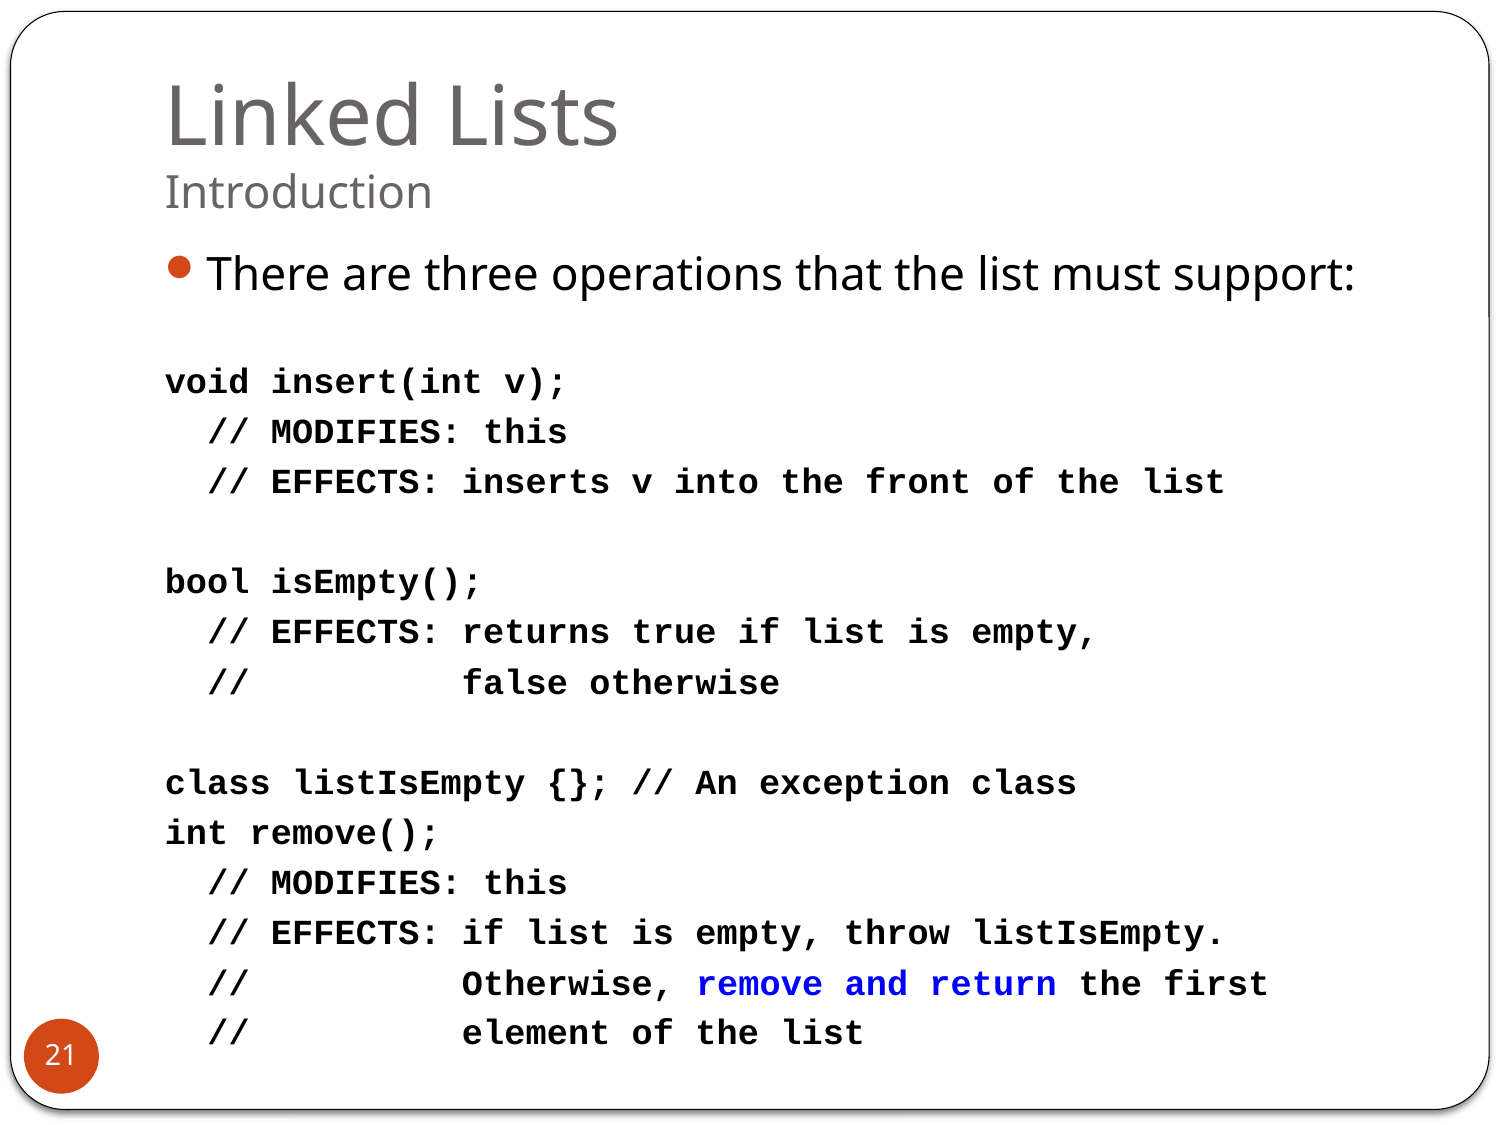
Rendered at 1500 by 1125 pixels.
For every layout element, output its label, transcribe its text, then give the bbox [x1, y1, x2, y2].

slide_number 21 [23, 1018, 99, 1094]
title Linked Lists Introduction [150, 45, 1425, 233]
list There are three operations that the list must support: void insert(int v); // MODIFIES: this // EFFECTS: inserts v into the front of the list bool isEmpty(); // EFFECTS: returns true if list is empty, // false otherwise class listIsEmpty {}; // An exception class int remove(); // MODIFIES: this // EFFECTS: if list is empty, throw listIsEmpty. // Otherwise, remove and return the first // element of the list [150, 237, 1425, 1063]
